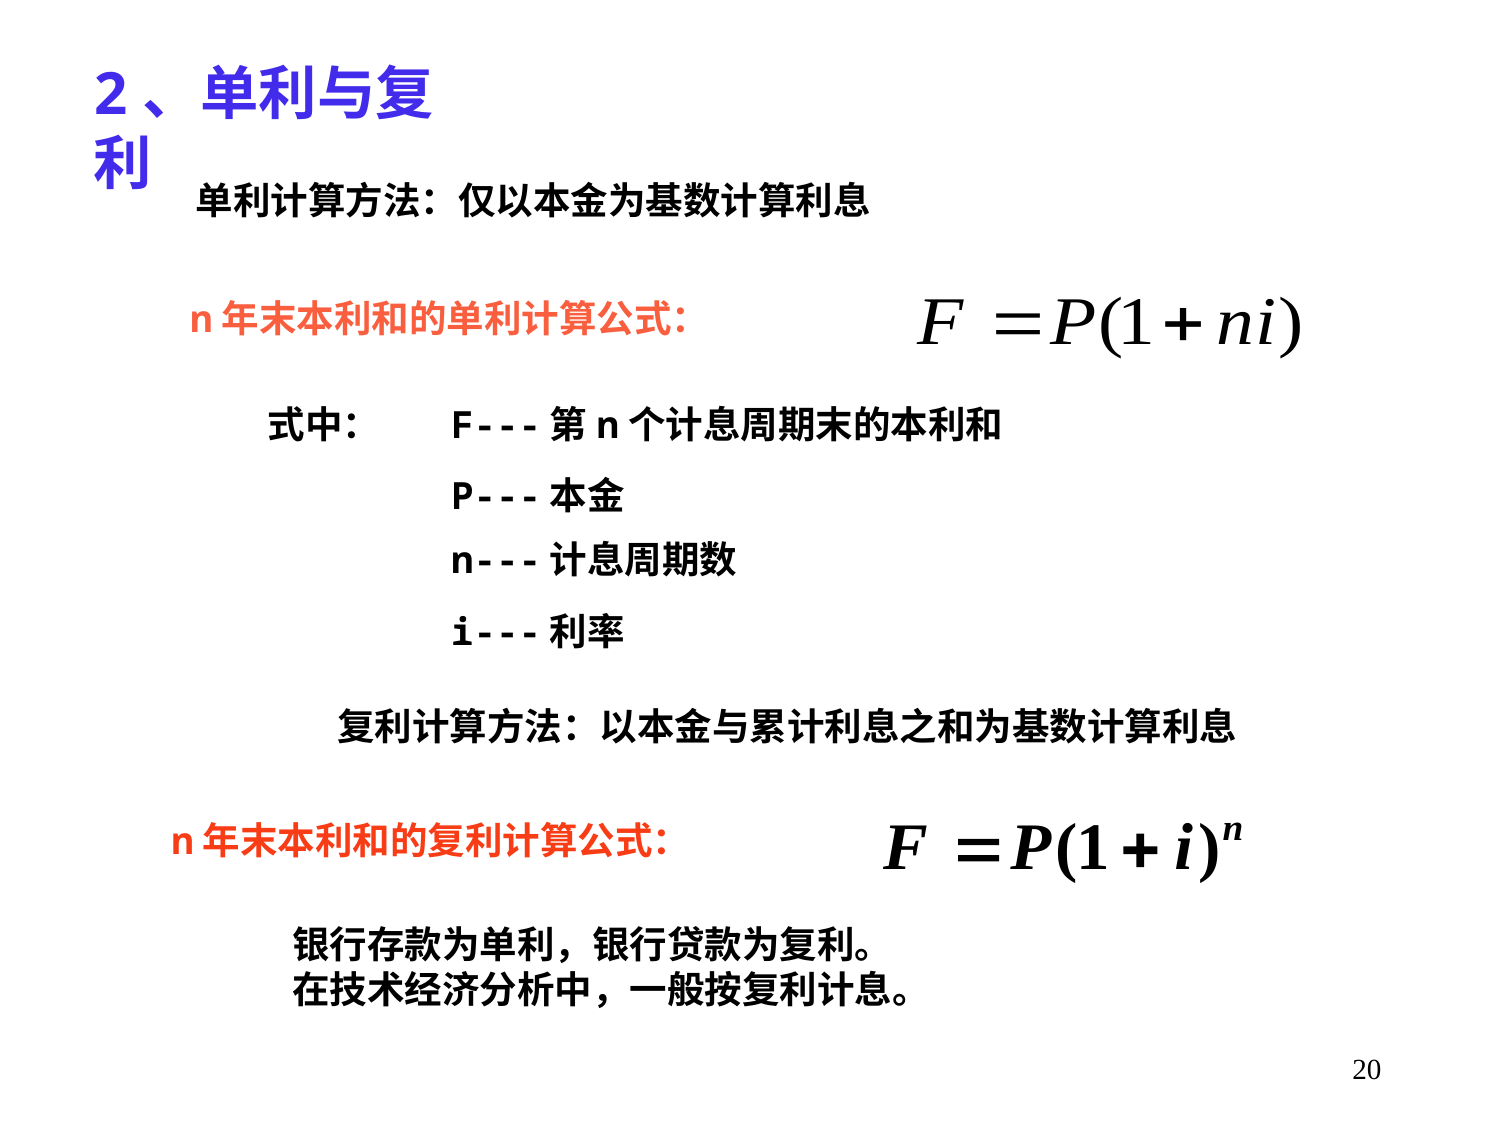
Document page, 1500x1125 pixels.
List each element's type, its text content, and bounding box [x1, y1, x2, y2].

text_box 银行存款为单利，银行贷款为复利。 在技术经济分析中，一般按复利计息。 [277, 913, 945, 1019]
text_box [175, 169, 1318, 676]
text_box 2、单利与复利 [78, 49, 504, 204]
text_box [156, 695, 1406, 900]
slide_number 20 [1059, 1042, 1397, 1103]
